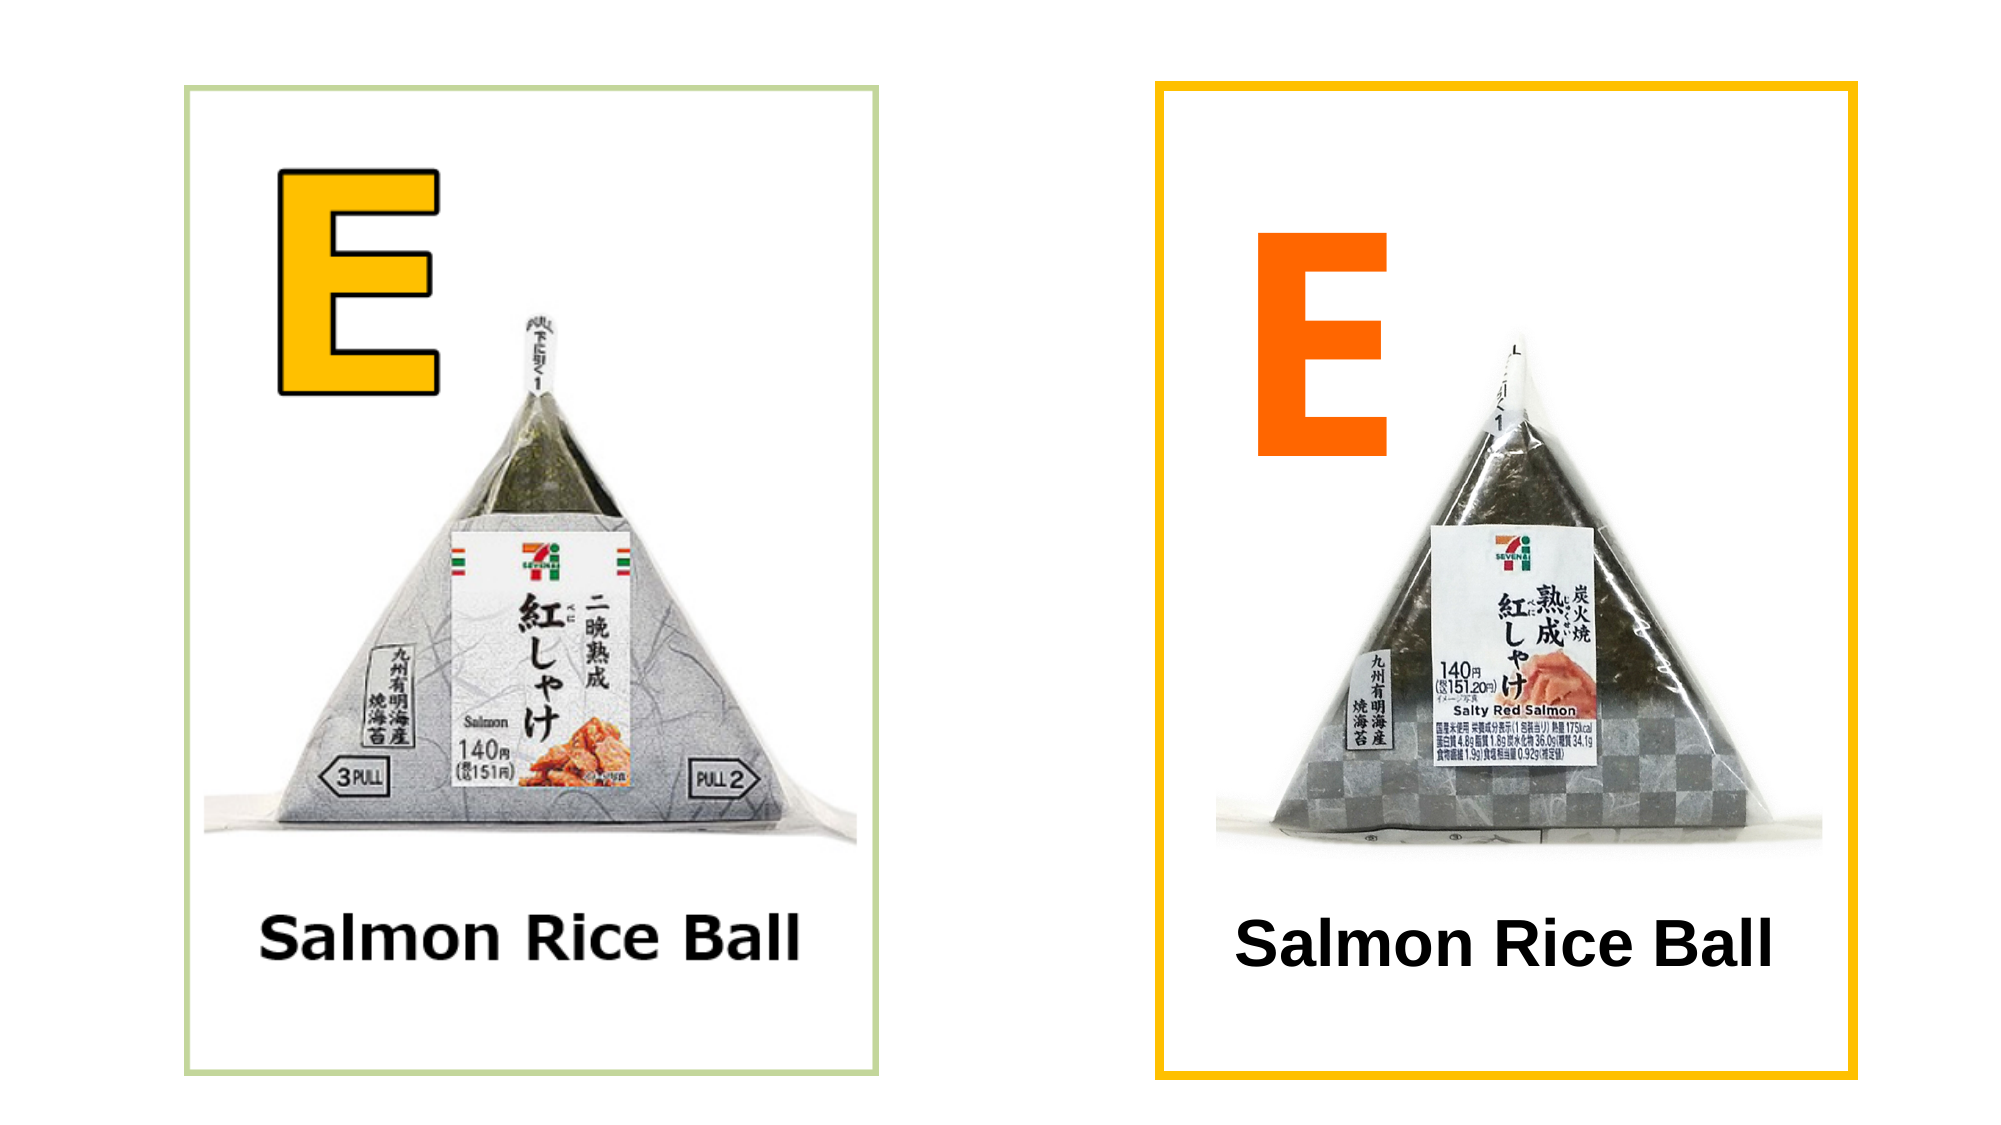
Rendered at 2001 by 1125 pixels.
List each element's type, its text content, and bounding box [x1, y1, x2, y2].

text_box Salmon Rice Ball [1176, 892, 1834, 987]
text_box E [1176, 136, 1460, 527]
picture [184, 85, 879, 1076]
picture [1216, 265, 1823, 894]
text_box [1158, 85, 1854, 1076]
